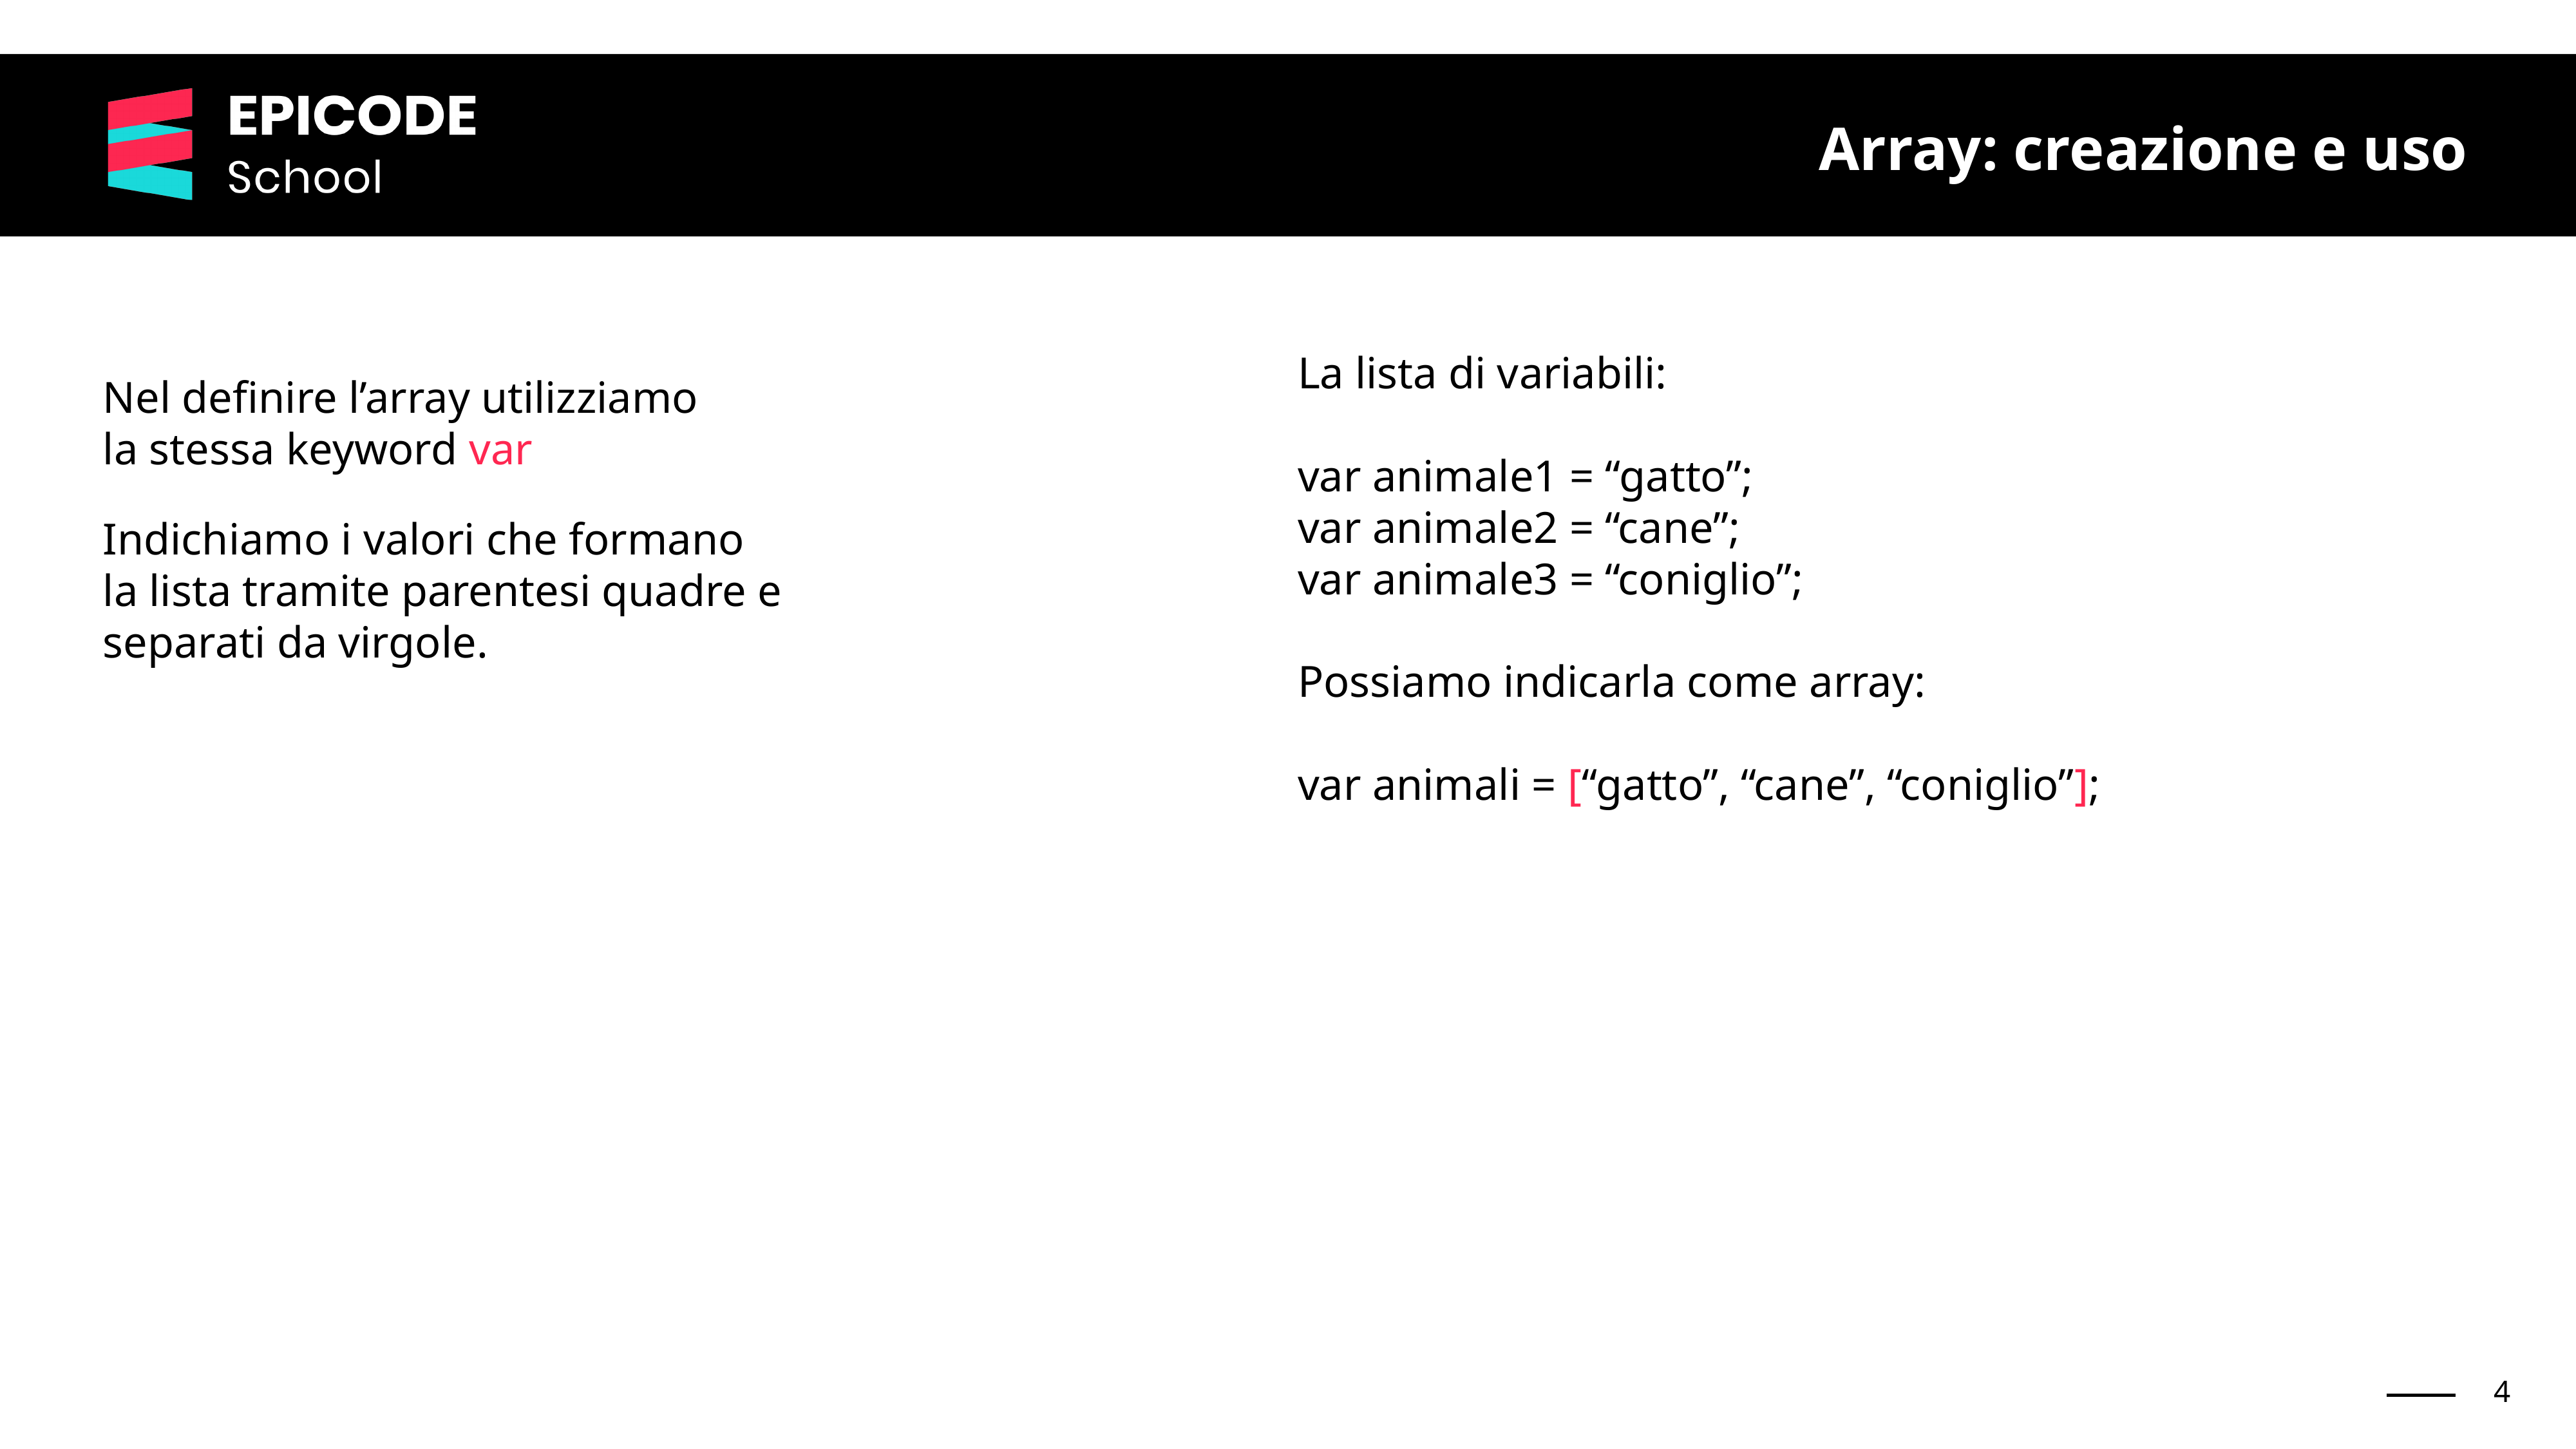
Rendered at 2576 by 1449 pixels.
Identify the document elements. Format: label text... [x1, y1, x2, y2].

text_box Array: creazione e uso [569, 106, 2474, 188]
text_box La lista di variabili: var animale1 = “gatto”; var animale2 = “cane”; var animale3 = “coniglio”; Possiamo indicarla come array: var animali = [“gatto”, “cane”, “coniglio”]; [1288, 336, 2479, 819]
slide_number ‹#› [2478, 567, 2527, 1419]
text_box Nel definire l’array utilizziamo la stessa keyword var Indichiamo i valori che formano la lista tramite parentesi quadre e separati da virgole. [97, 365, 794, 672]
picture [102, 82, 483, 207]
